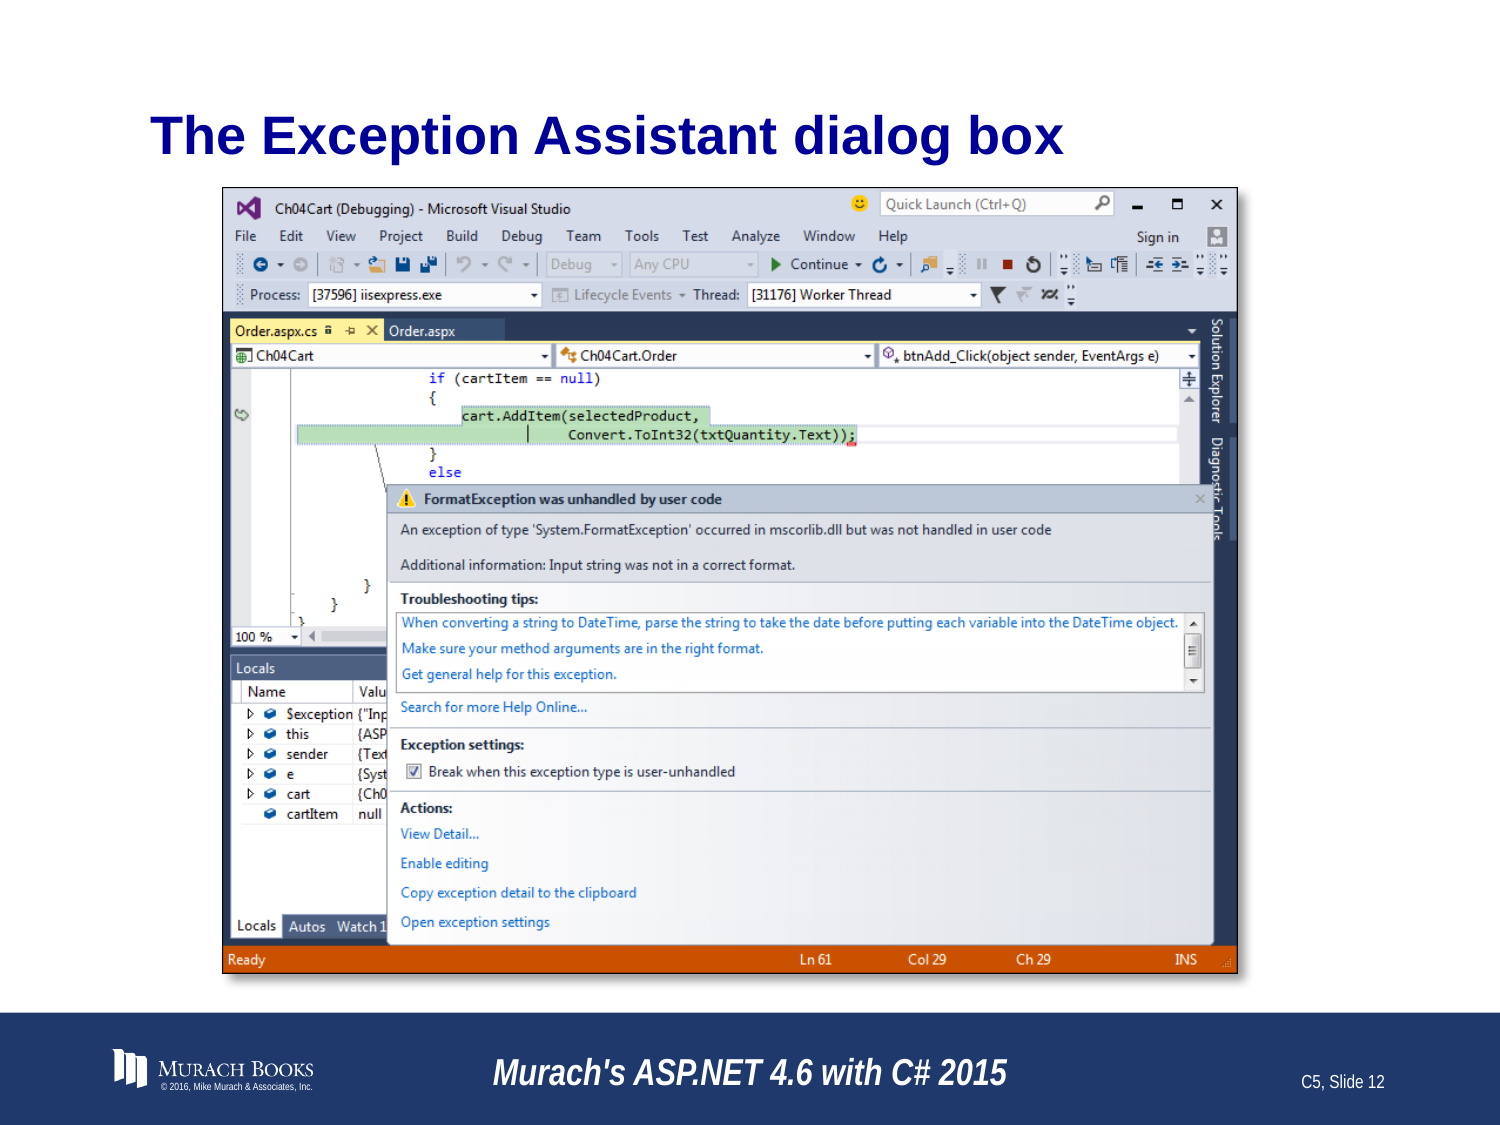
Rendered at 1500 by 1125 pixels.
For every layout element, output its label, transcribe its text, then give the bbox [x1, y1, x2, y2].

slide_number C5, Slide 12 [1087, 1025, 1400, 1100]
footer © 2016, Mike Murach & Associates, Inc. [12, 1025, 463, 1100]
picture [222, 187, 1238, 974]
slide_number Murach's ASP.NET 4.6 with C# 2015 [463, 1025, 1050, 1100]
title The Exception Assistant dialog box [150, 99, 1350, 166]
